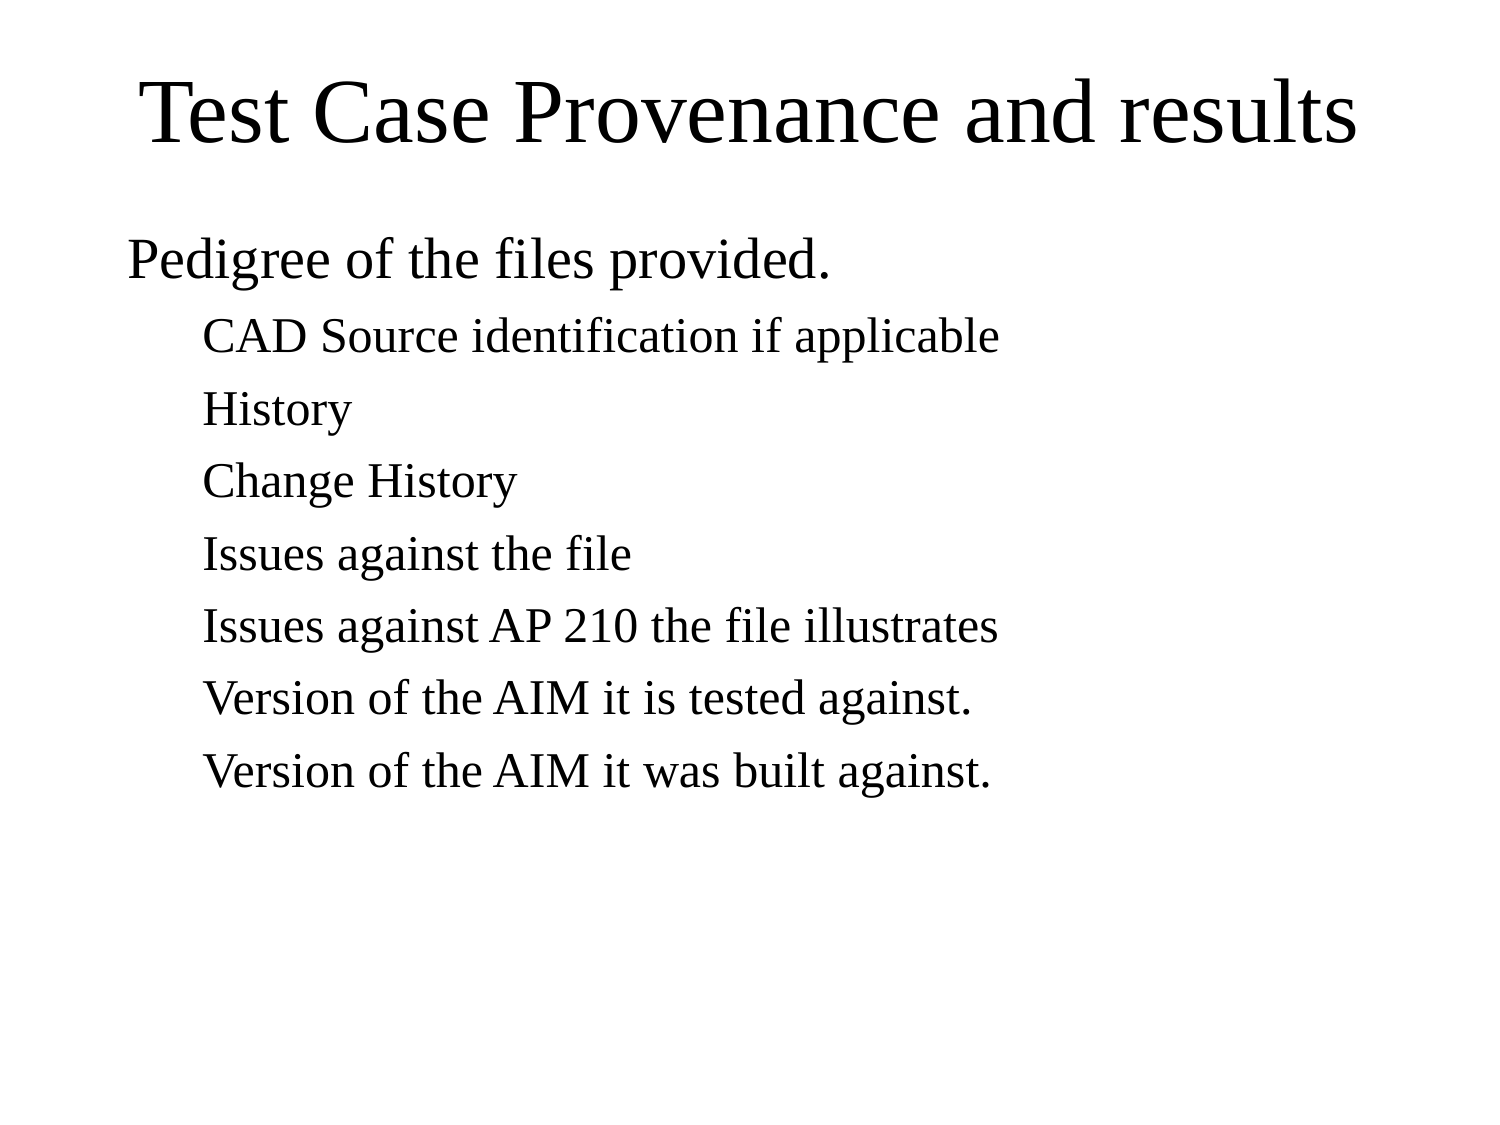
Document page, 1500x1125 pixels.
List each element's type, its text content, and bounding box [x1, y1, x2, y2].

text_box Test Case Provenance and results [112, 43, 1388, 169]
text_box Pedigree of the files provided. CAD Source identification if applicable History Change History Issues against the file Issues against AP 210 the file illustrates Version of the AIM it is tested against. Version of the AIM it was built against. [112, 212, 1388, 878]
